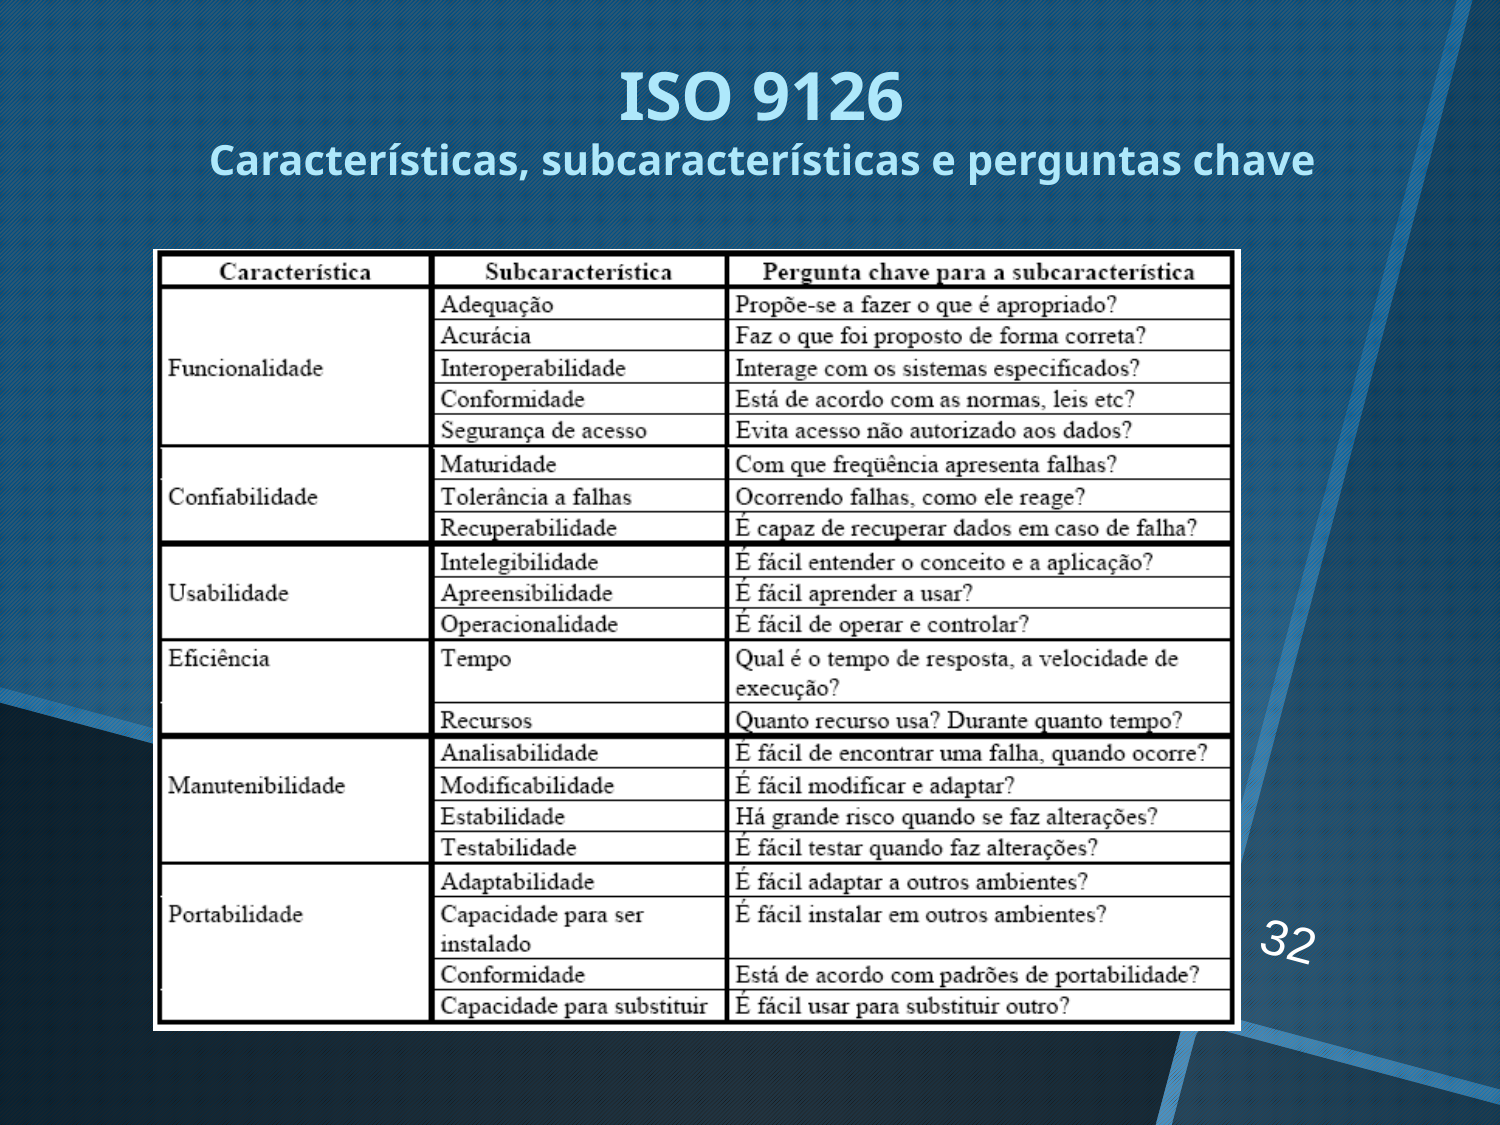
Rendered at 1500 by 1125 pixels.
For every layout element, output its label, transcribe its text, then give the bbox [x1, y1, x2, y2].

picture [152, 249, 1242, 1032]
text_box ISO 9126 Características, subcaracterísticas e perguntas chave [87, 24, 1438, 213]
slide_number 32 [1250, 899, 1370, 988]
